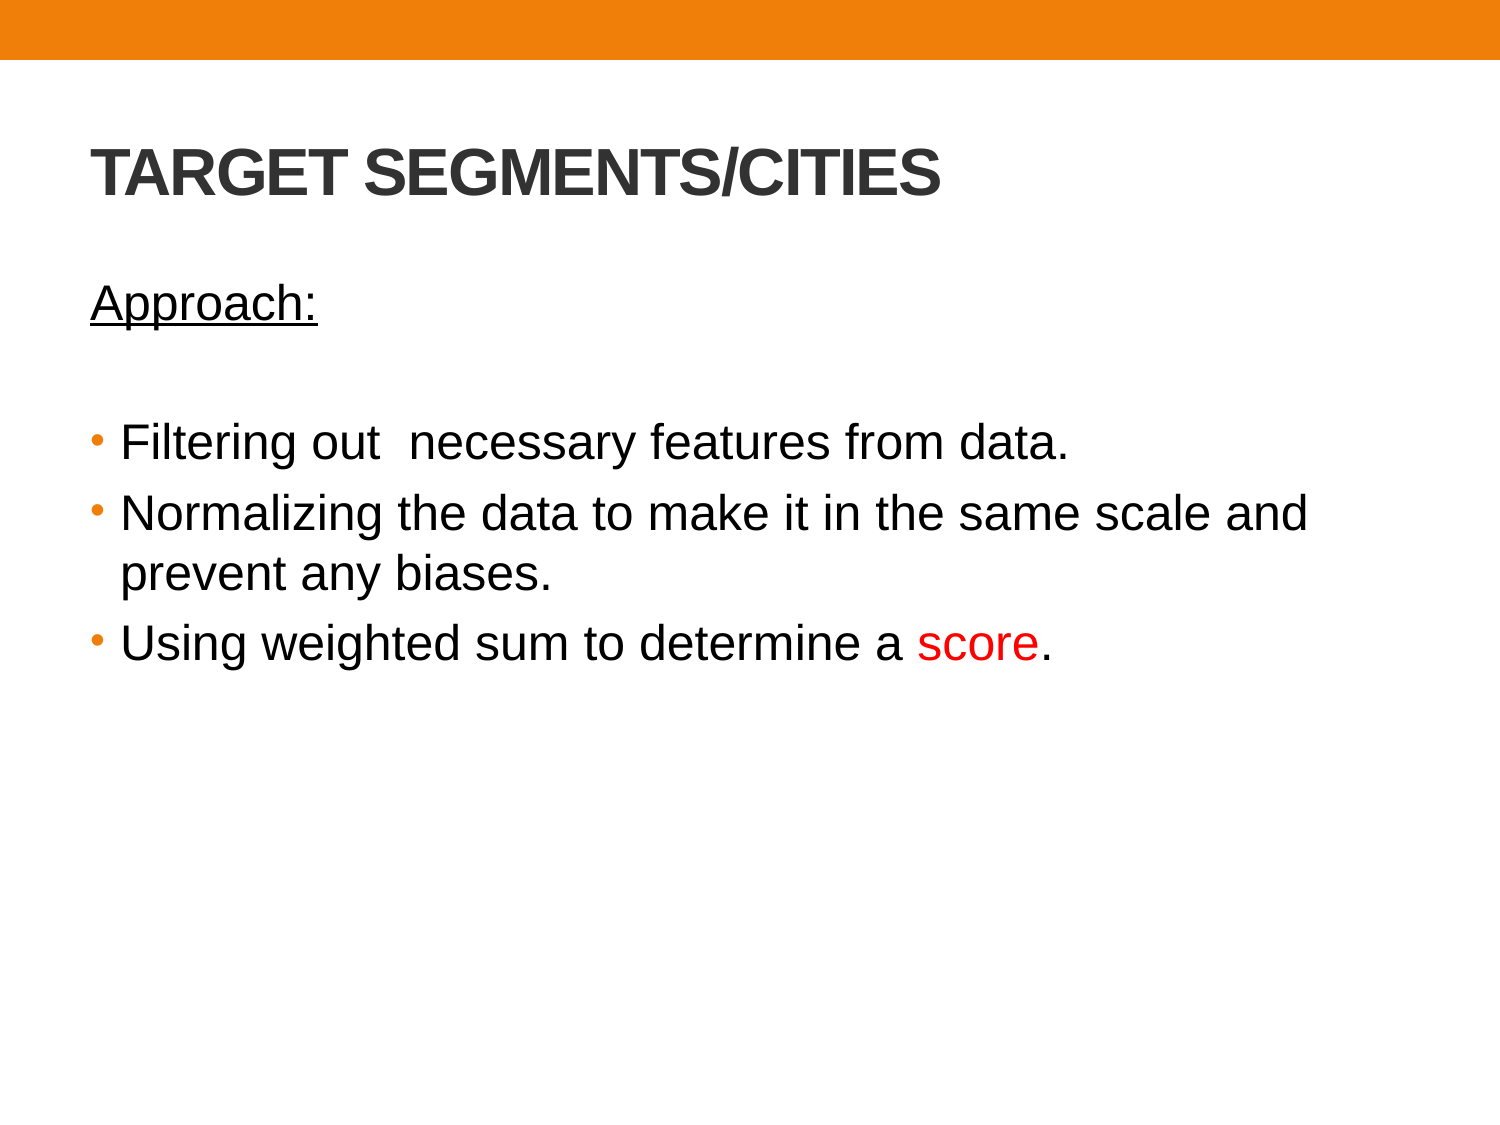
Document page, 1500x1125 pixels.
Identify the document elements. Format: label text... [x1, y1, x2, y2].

list Approach: Filtering out necessary features from data. Normalizing the data to make it in the same scale and prevent any biases. Using weighted sum to determine a score. [75, 262, 1425, 1063]
title TARGET SEGMENTS/CITIES [75, 87, 1425, 250]
